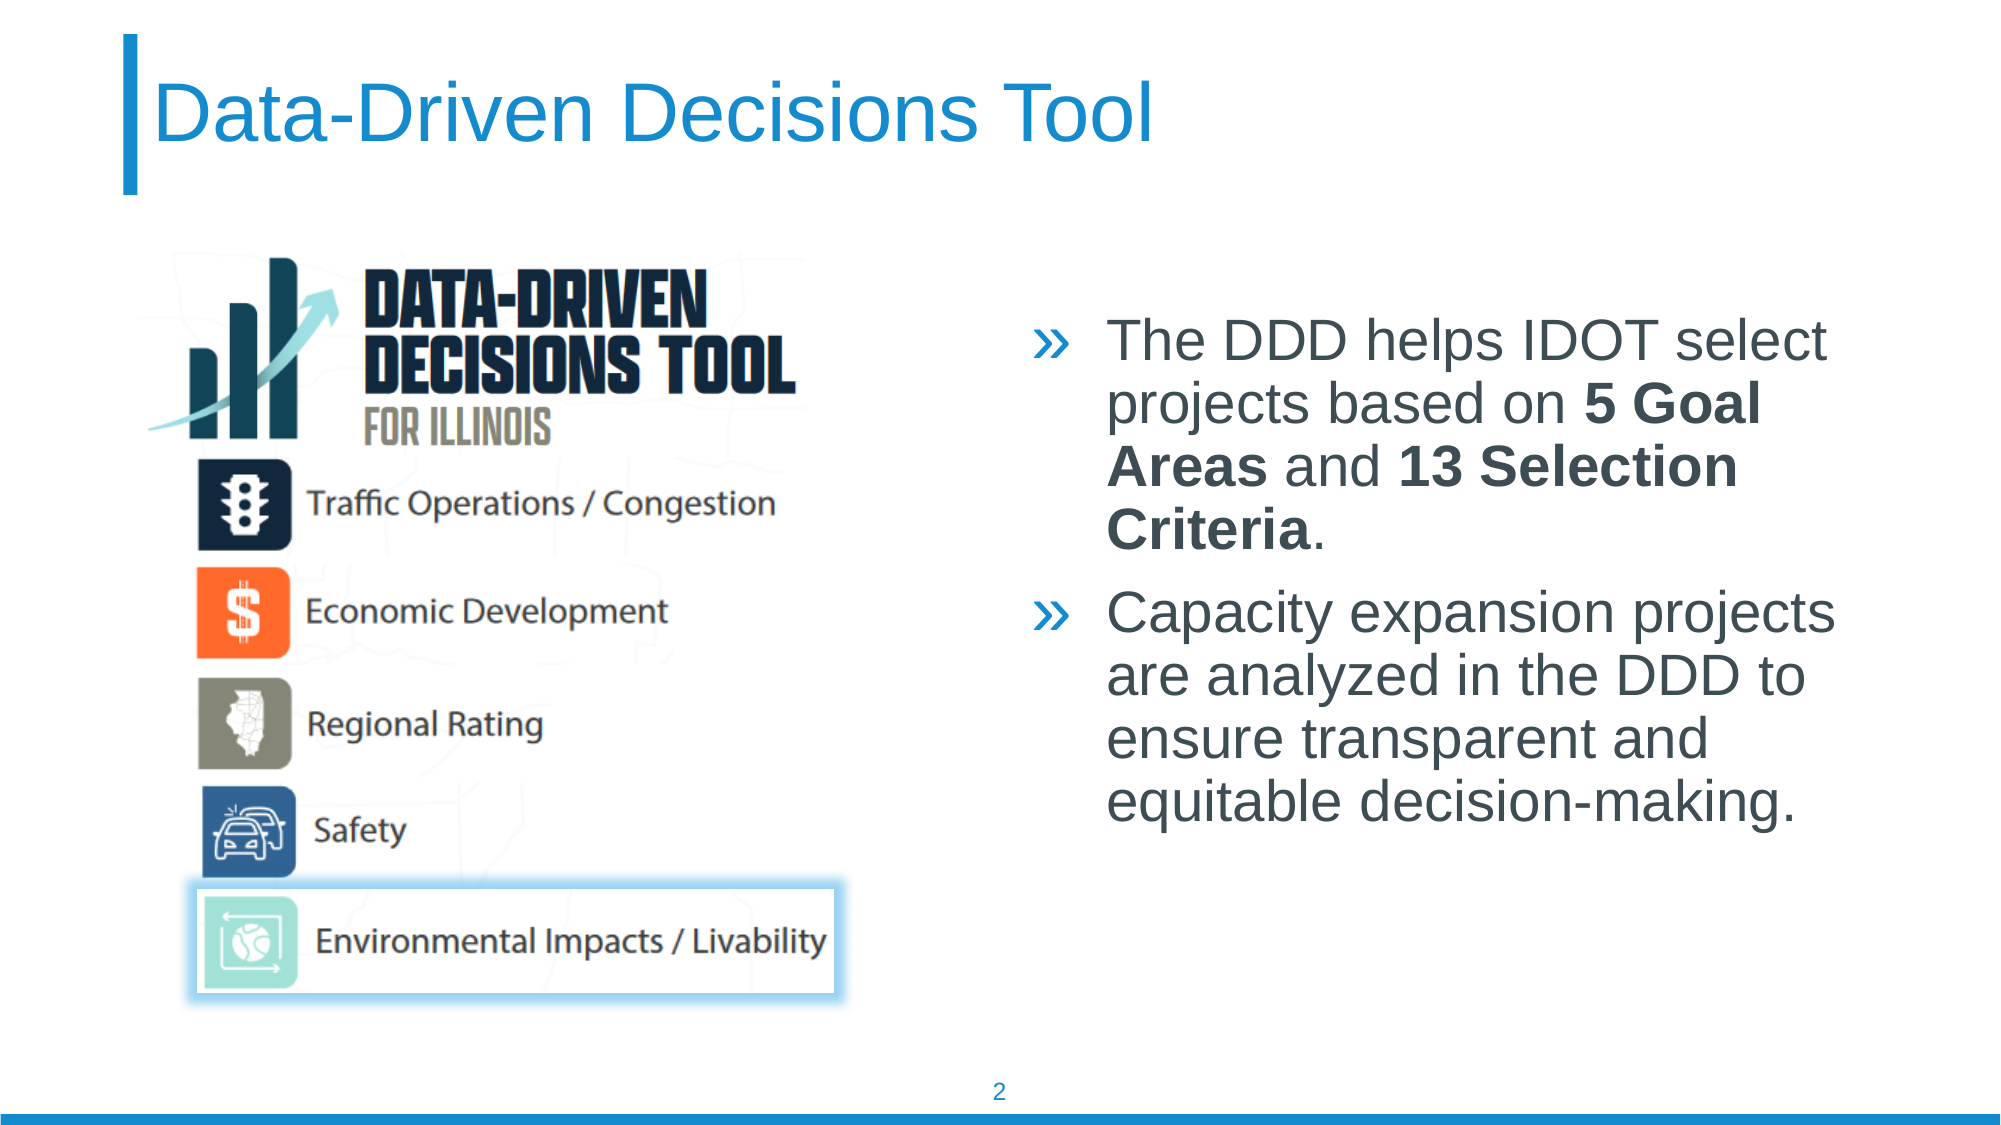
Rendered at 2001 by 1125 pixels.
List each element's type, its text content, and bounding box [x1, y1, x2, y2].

text_box The DDD helps IDOT select projects based on 5 Goal Areas and 13 Selection Criteria. Capacity expansion projects are analyzed in the DDD to ensure transparent and equitable decision-making. [1016, 302, 1863, 1043]
title Data-Driven Decisions Tool [137, 34, 1863, 196]
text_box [137, 252, 834, 993]
